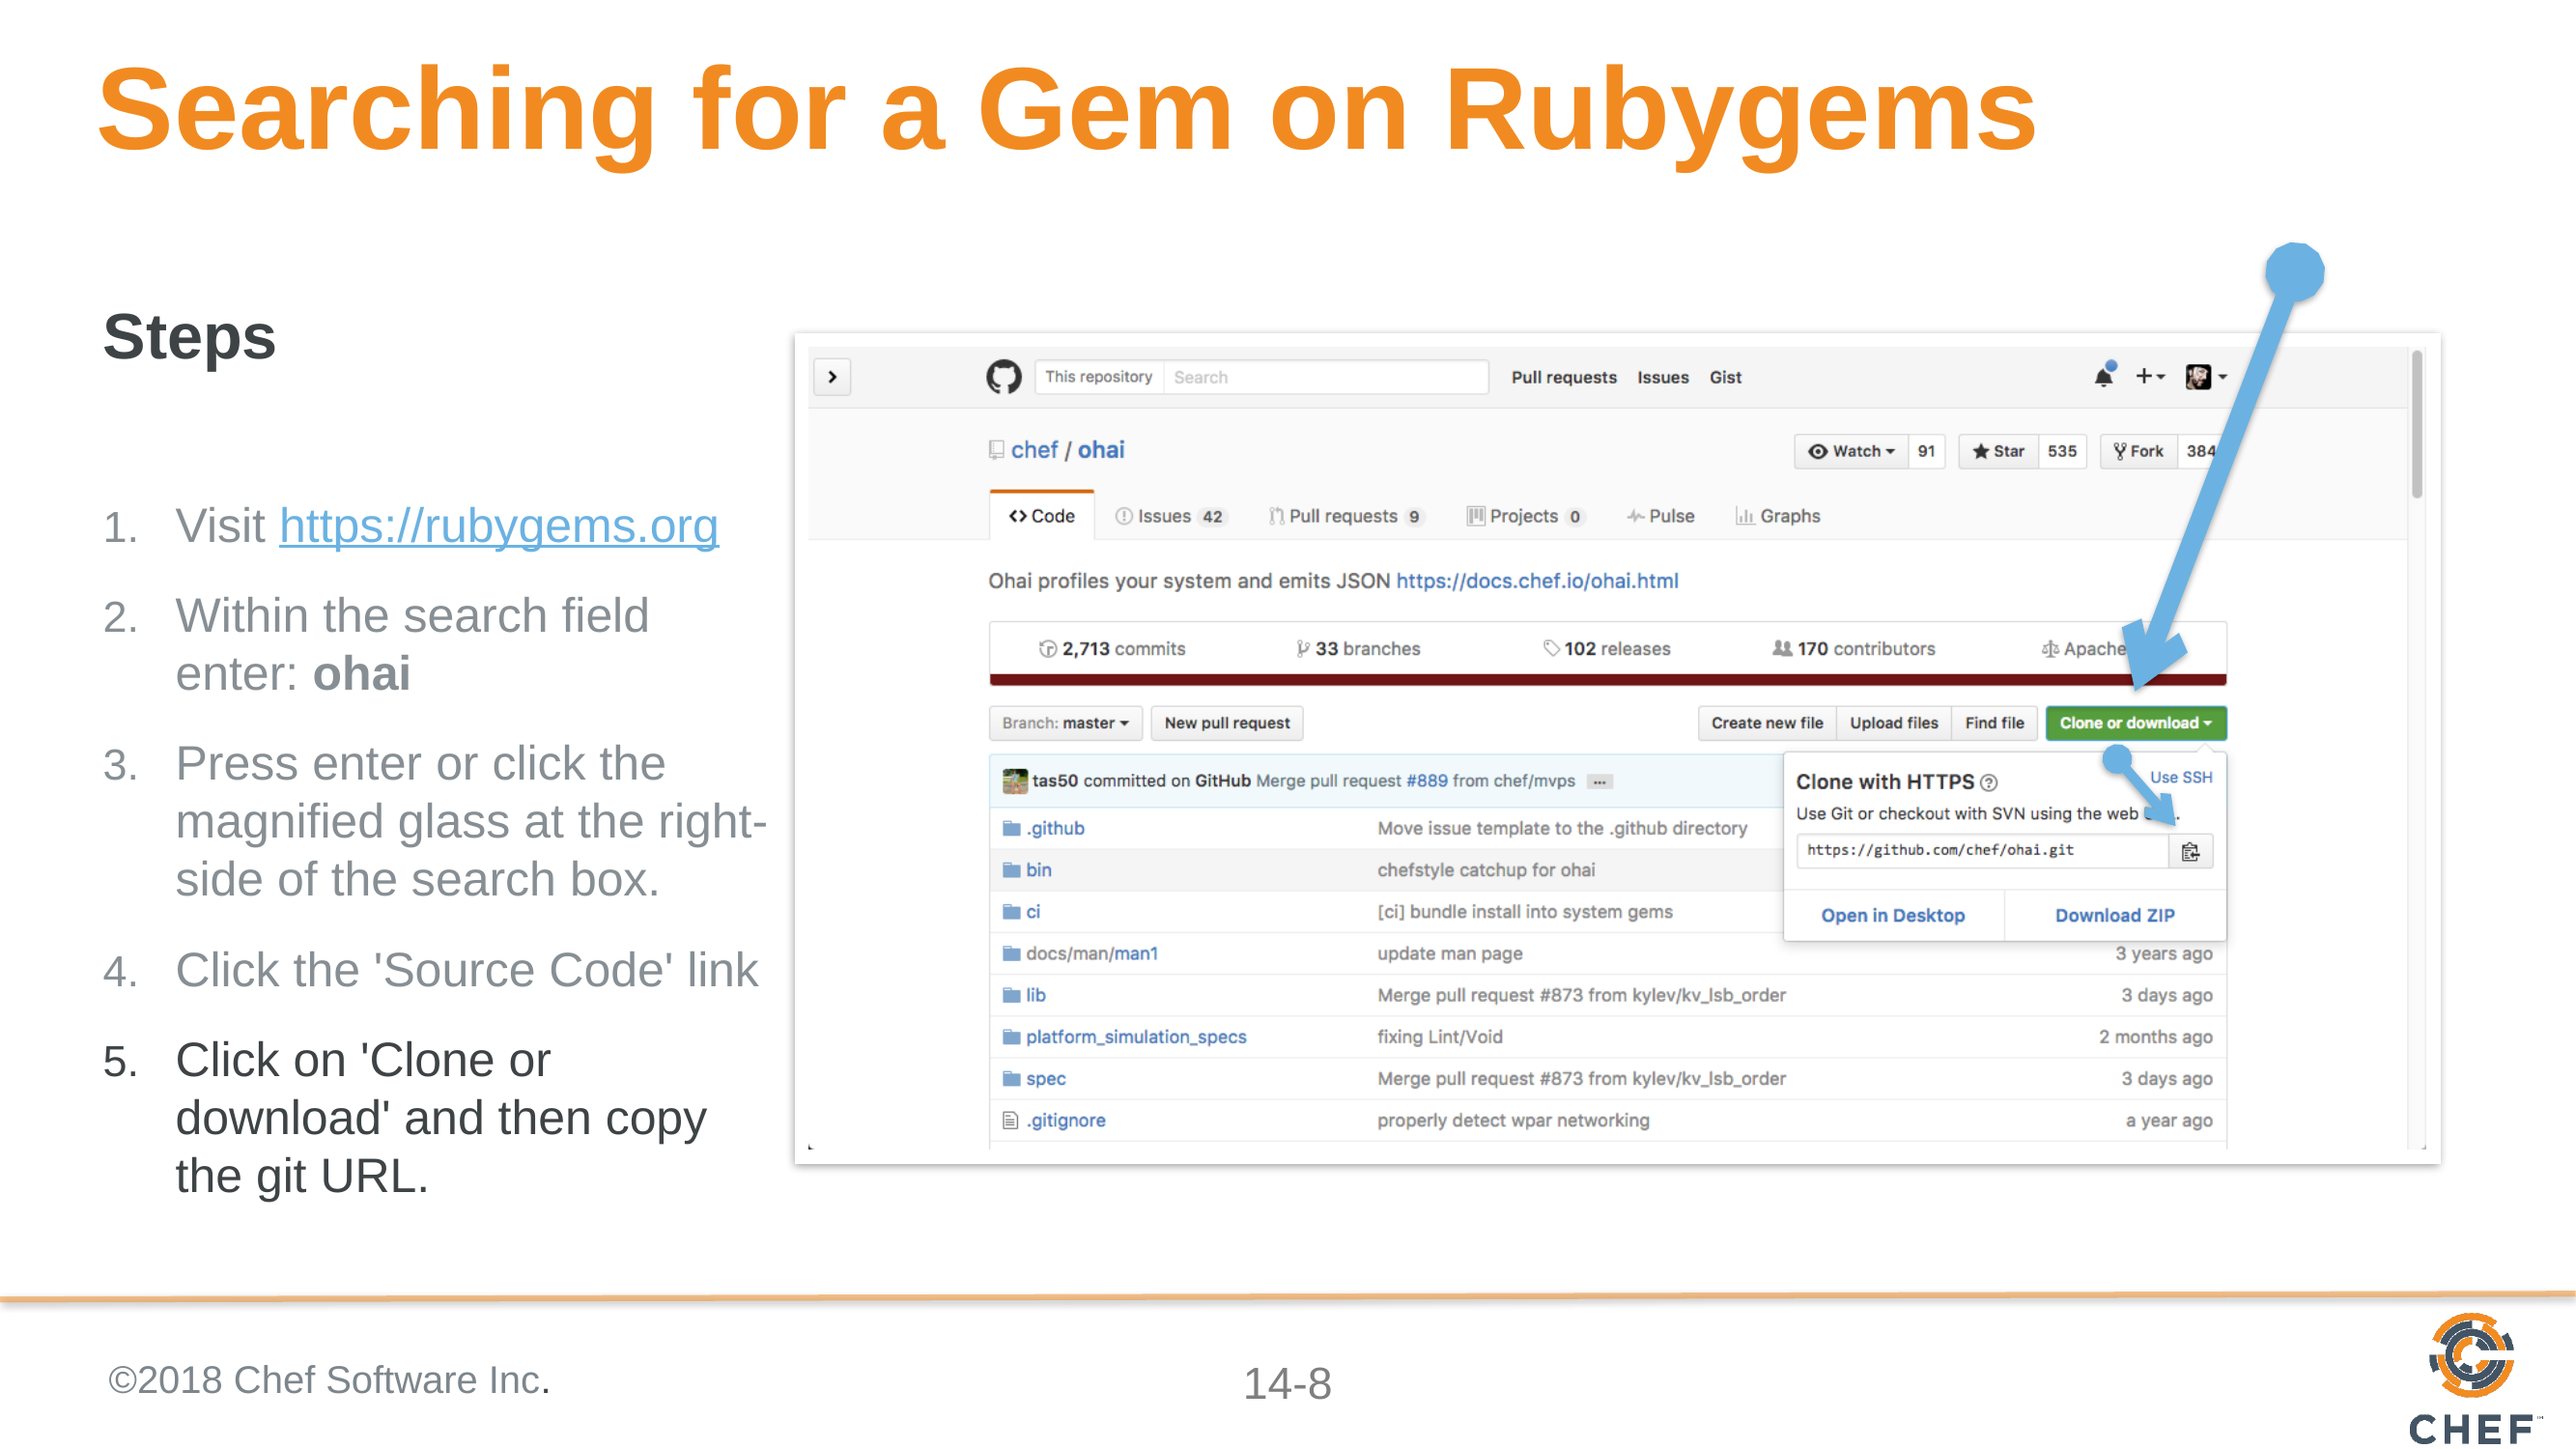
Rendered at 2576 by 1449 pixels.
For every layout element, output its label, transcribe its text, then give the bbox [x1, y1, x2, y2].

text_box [2116, 758, 2176, 827]
list Steps Visit https://rubygems.org Within the search field enter: ohai Press enter or click the magnified glass at the right-side of the search box. Click the 'Source Code' link Click on 'Clone or download' and then copy the git URL. [102, 294, 773, 1271]
picture [2399, 1297, 2551, 1449]
picture [808, 347, 2427, 1151]
title Searching for a Gem on Rubygems [96, 48, 2463, 180]
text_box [2135, 271, 2296, 693]
